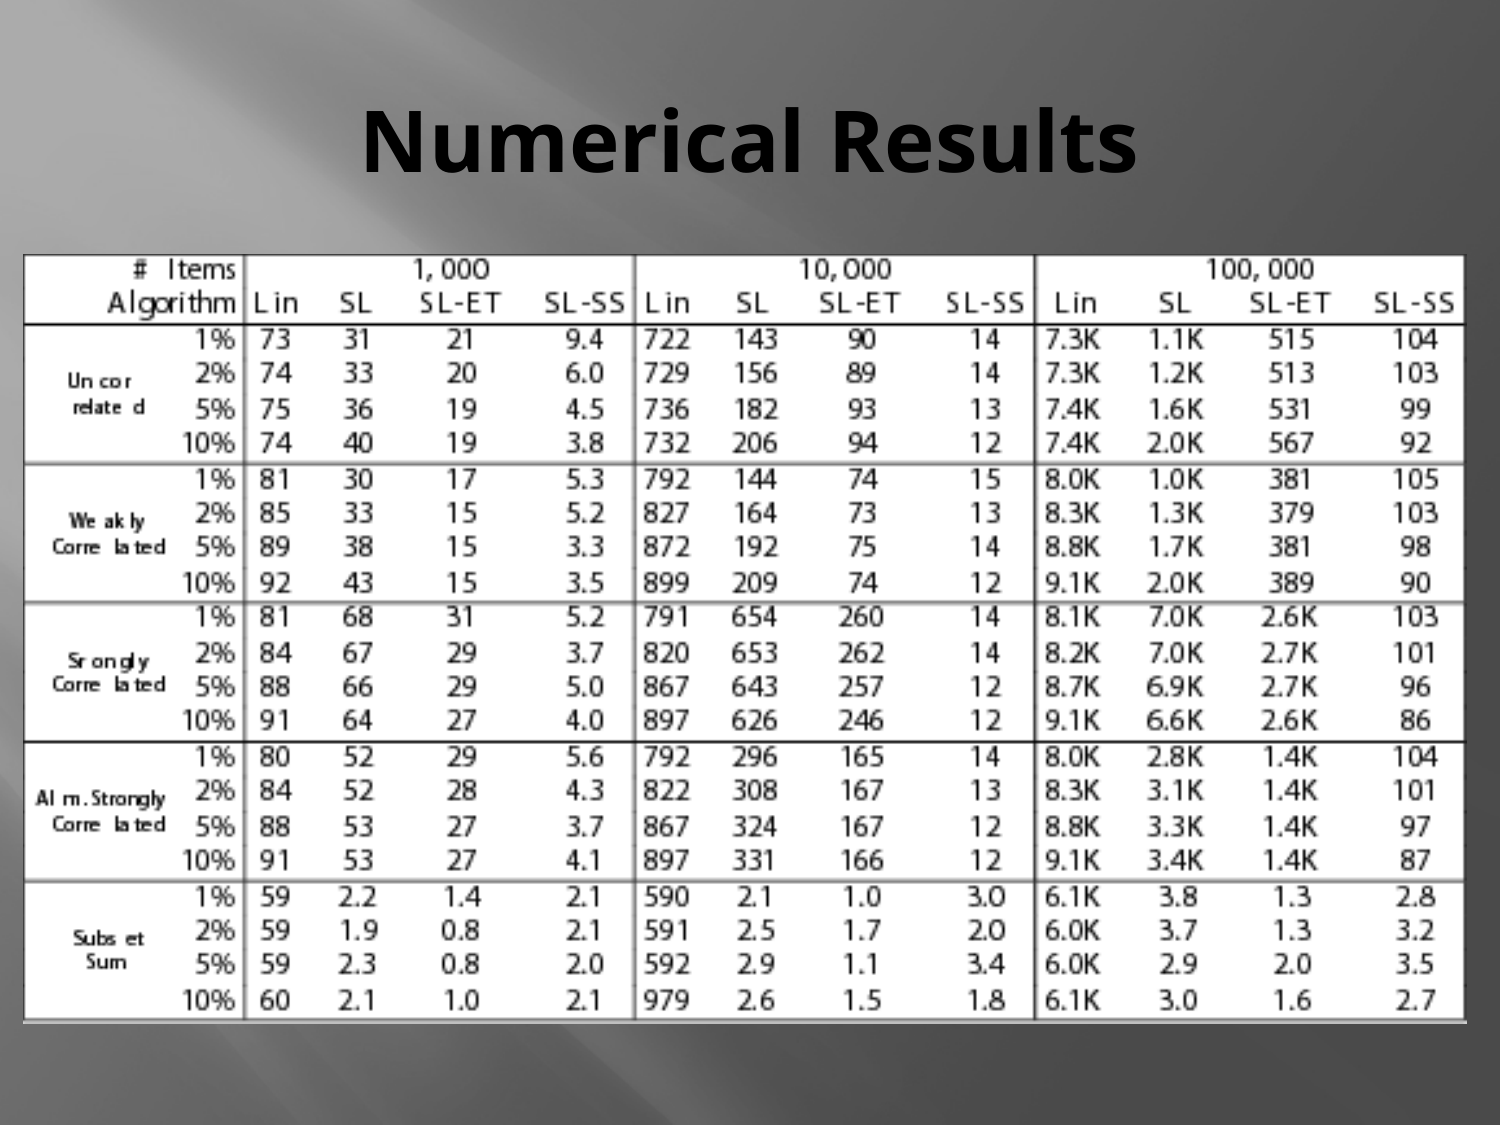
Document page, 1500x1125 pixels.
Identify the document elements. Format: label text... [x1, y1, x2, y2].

title Numerical Results [75, 45, 1425, 233]
picture [23, 254, 1468, 1025]
